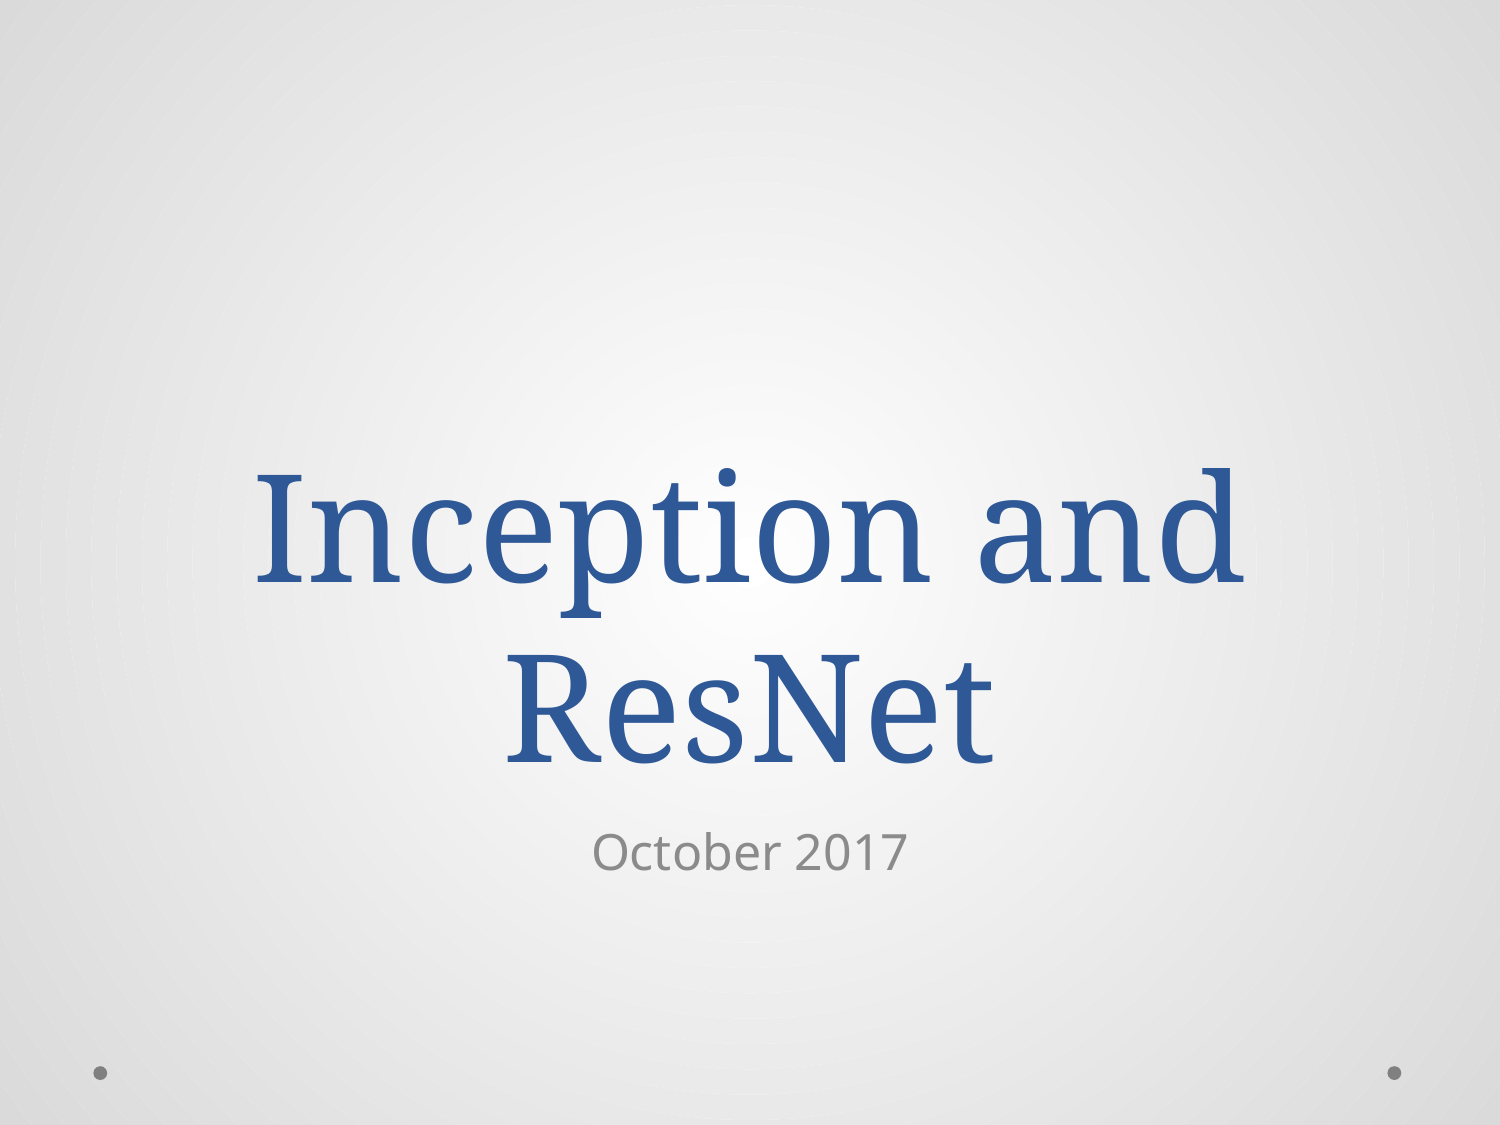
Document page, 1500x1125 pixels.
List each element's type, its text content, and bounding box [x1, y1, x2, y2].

subtitle October 2017 [225, 812, 1275, 1013]
title Inception and ResNet [112, 99, 1388, 800]
